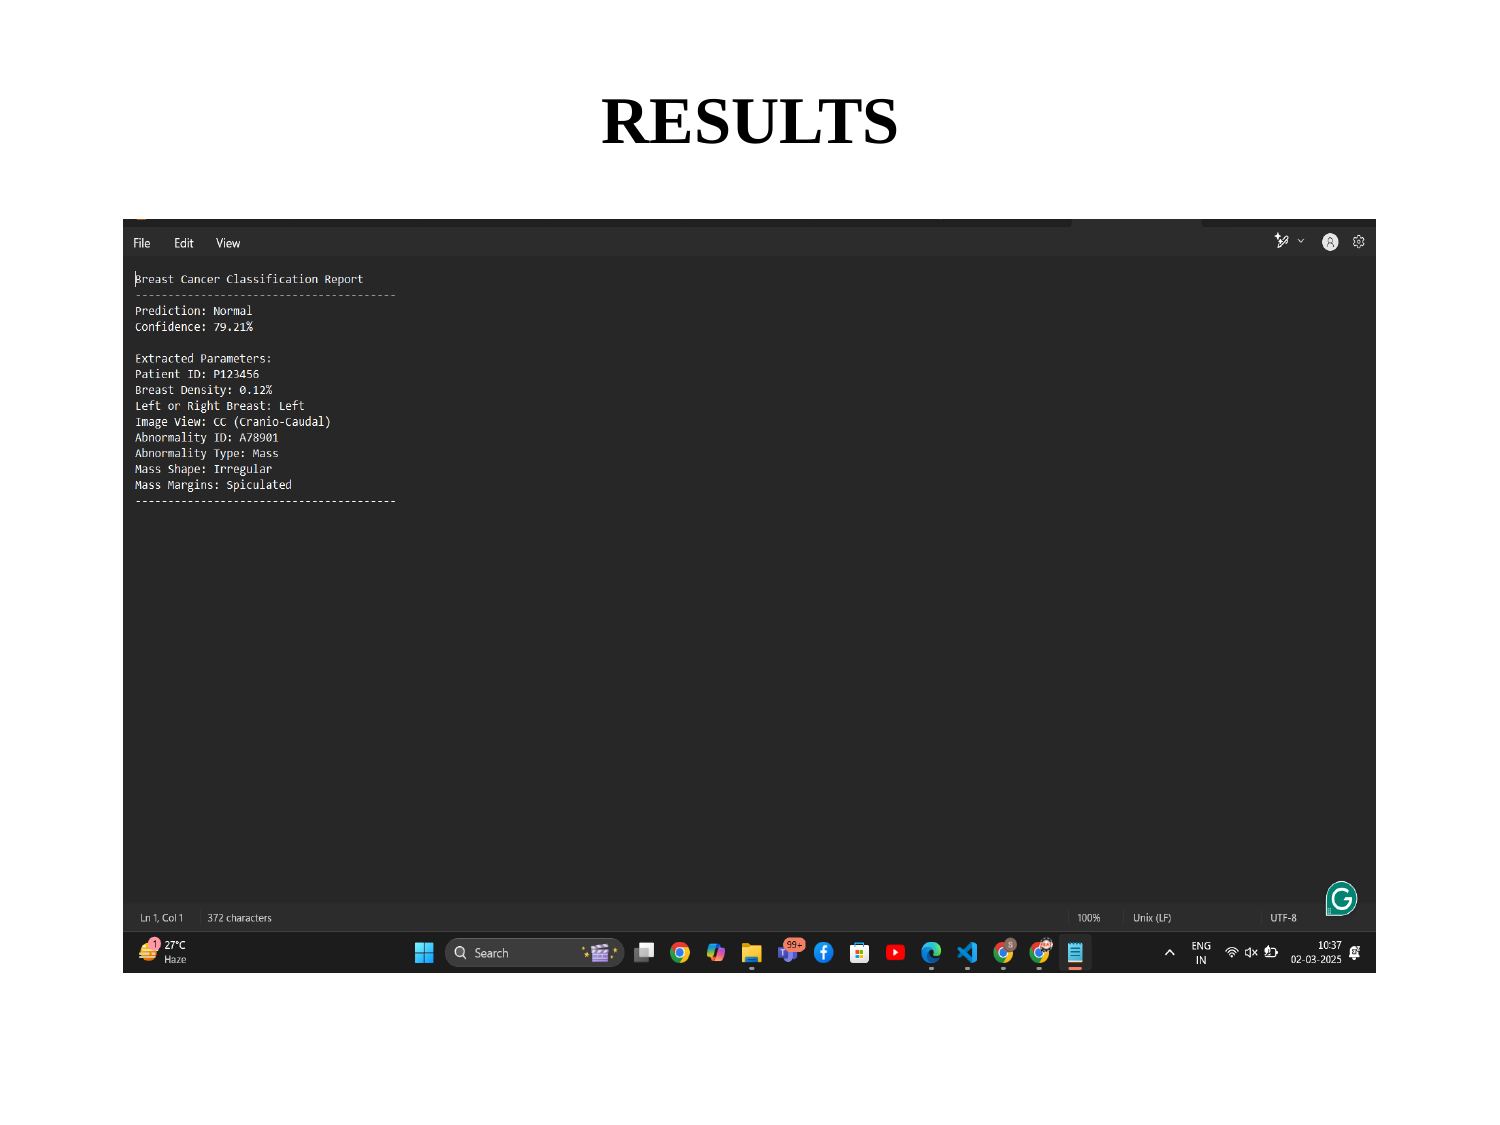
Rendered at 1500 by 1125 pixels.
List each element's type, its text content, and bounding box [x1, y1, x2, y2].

title RESULTS [75, 23, 1426, 211]
picture [123, 219, 1377, 973]
